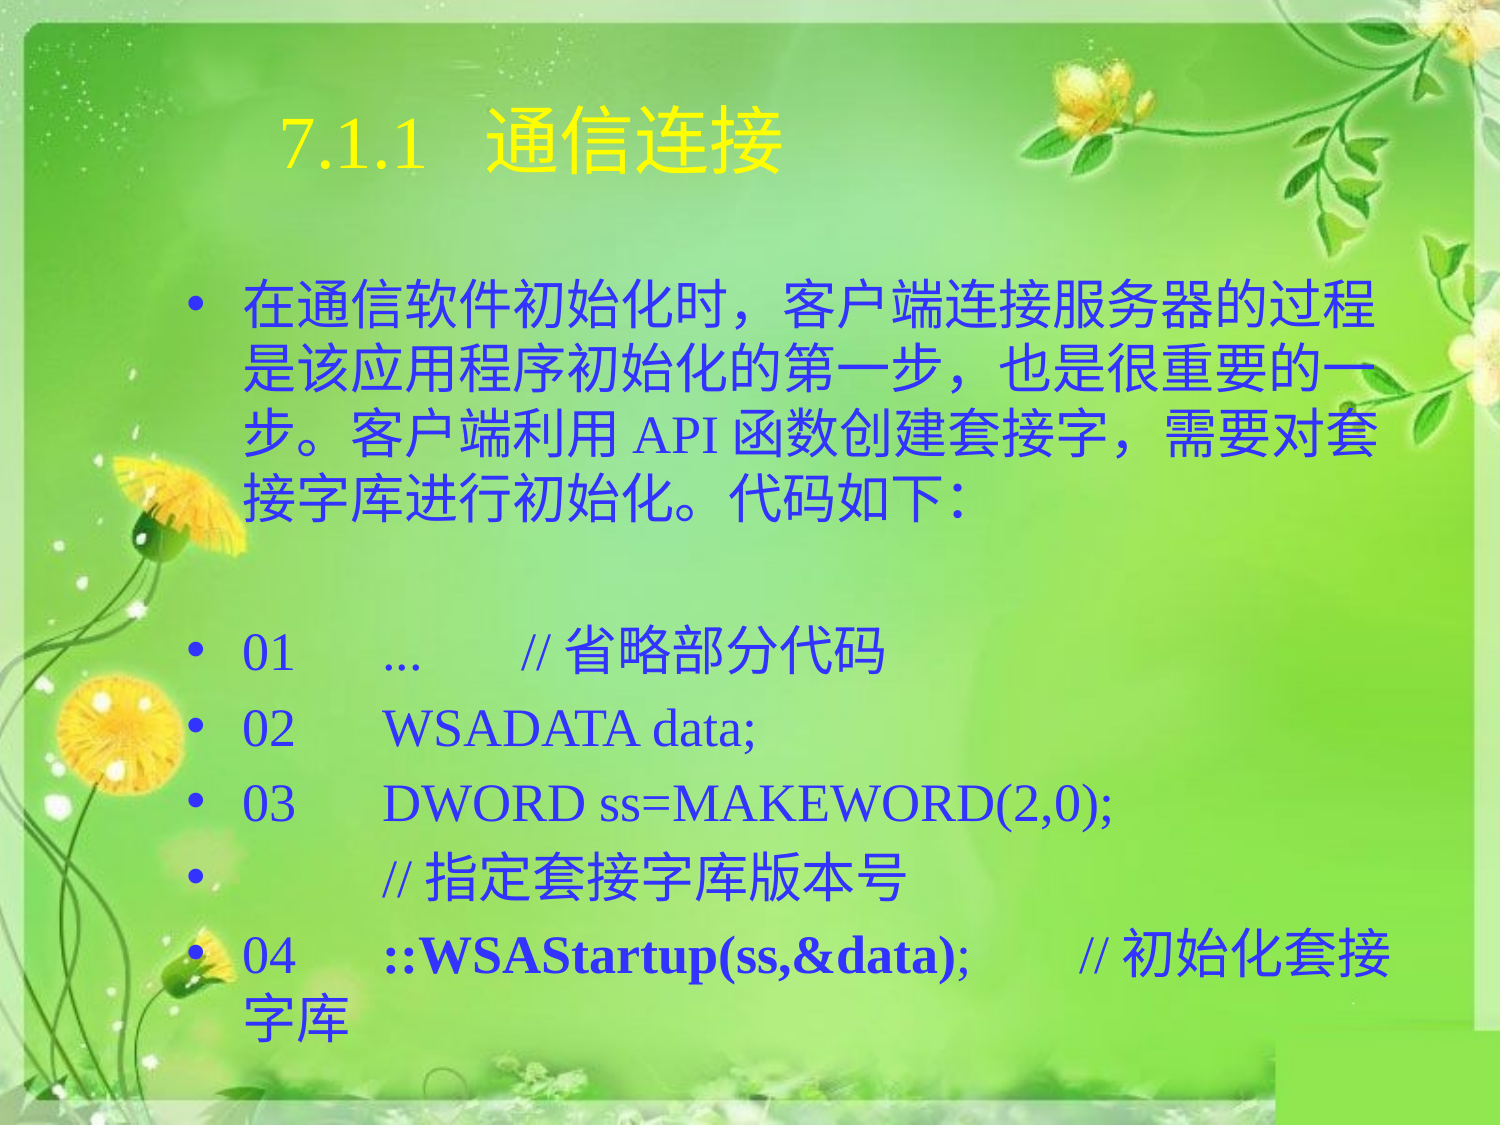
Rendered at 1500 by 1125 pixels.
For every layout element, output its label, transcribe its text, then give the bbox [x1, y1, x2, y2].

list 在通信软件初始化时，客户端连接服务器的过程是该应用程序初始化的第一步，也是很重要的一步。客户端利用API函数创建套接字，需要对套接字库进行初始化。代码如下： 01 ... //省略部分代码 02 WSADATA data; 03 DWORD ss=MAKEWORD(2,0); //指定套接字库版本号 04 ::WSAStartup(ss,&data); //初始化套接字库 [171, 262, 1425, 1071]
picture [0, 0, 1500, 1125]
title 7.1.1 通信连接 [29, 45, 1034, 233]
